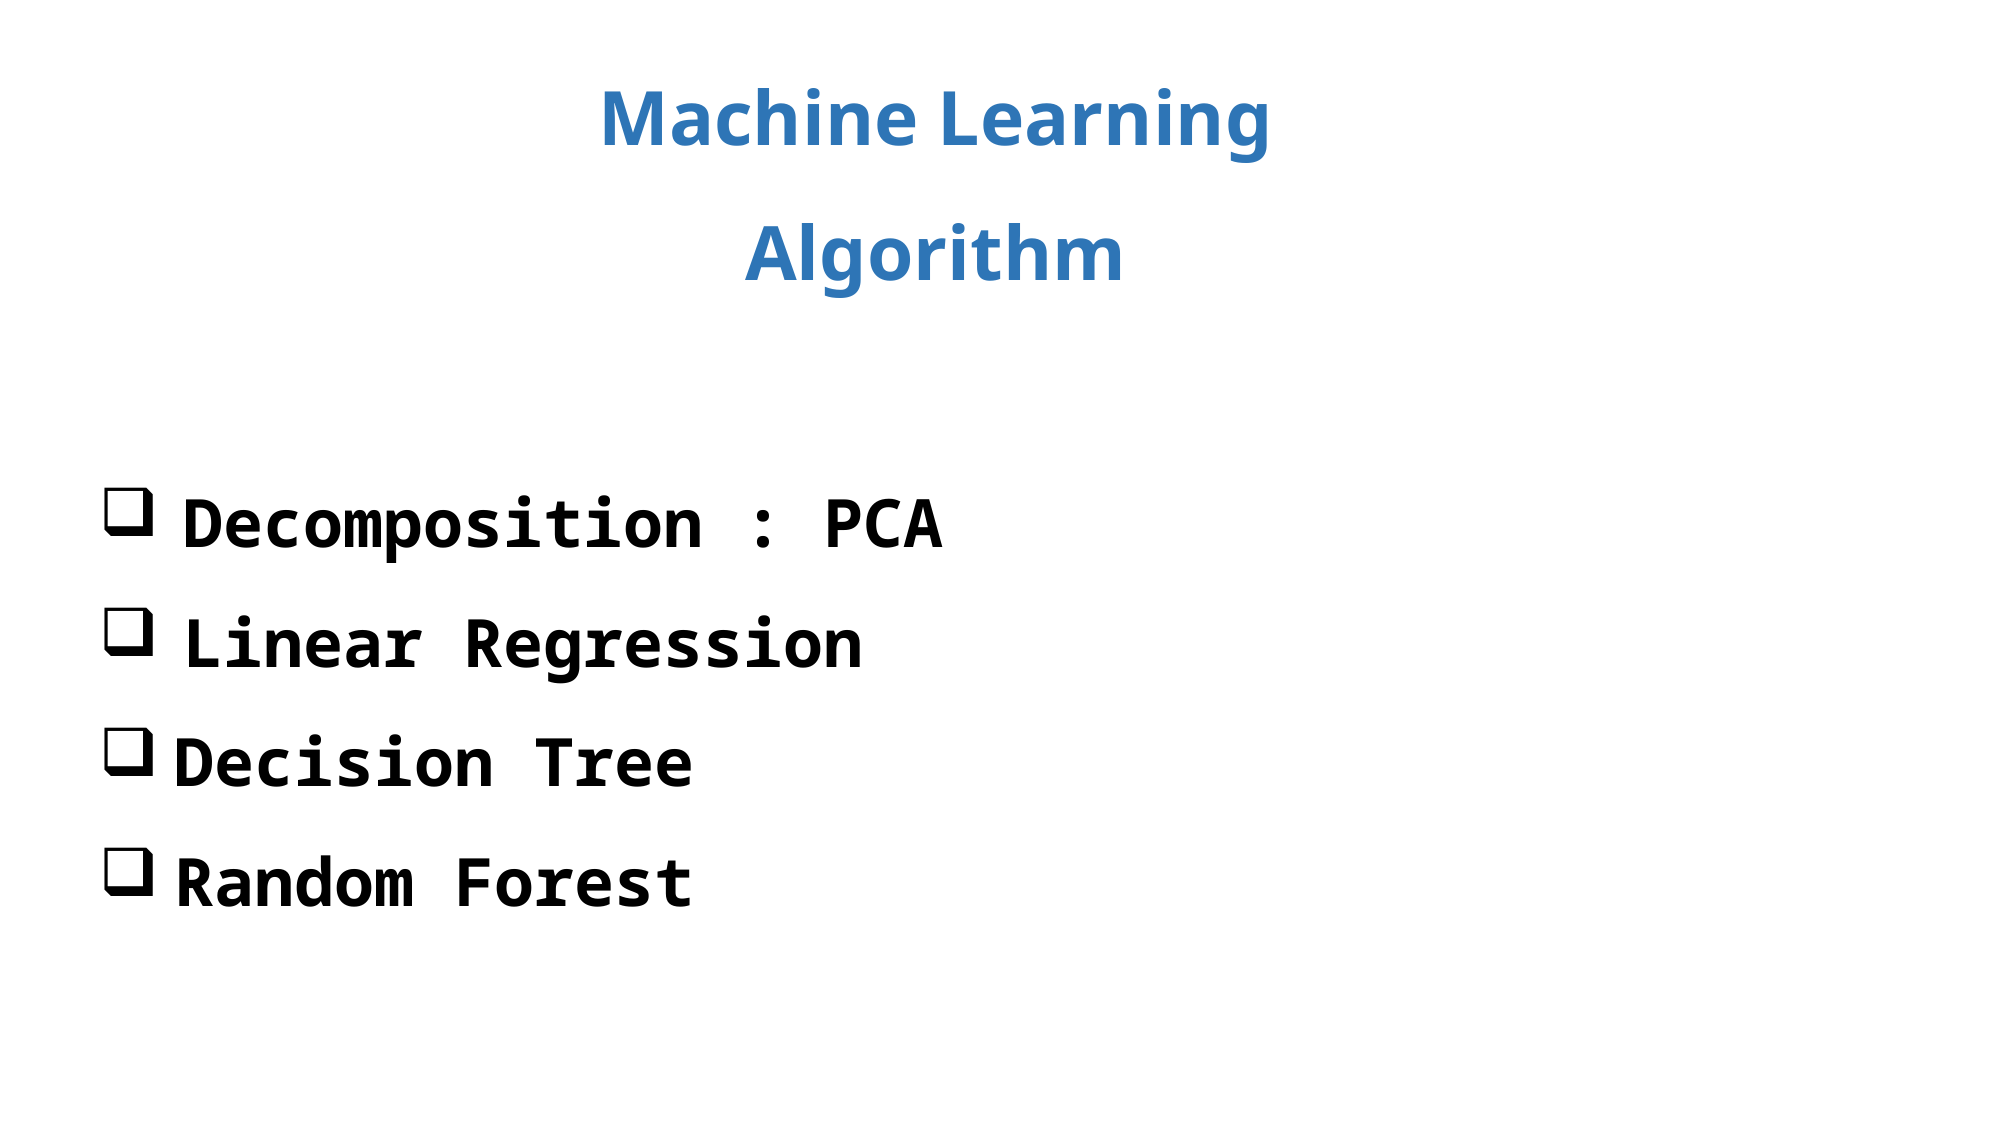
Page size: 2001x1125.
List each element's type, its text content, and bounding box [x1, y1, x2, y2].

text_box Decomposition : PCA Linear Regression Decision Tree Random Forest [84, 433, 1122, 928]
text_box Machine Learning Algorithm [430, 17, 1441, 303]
